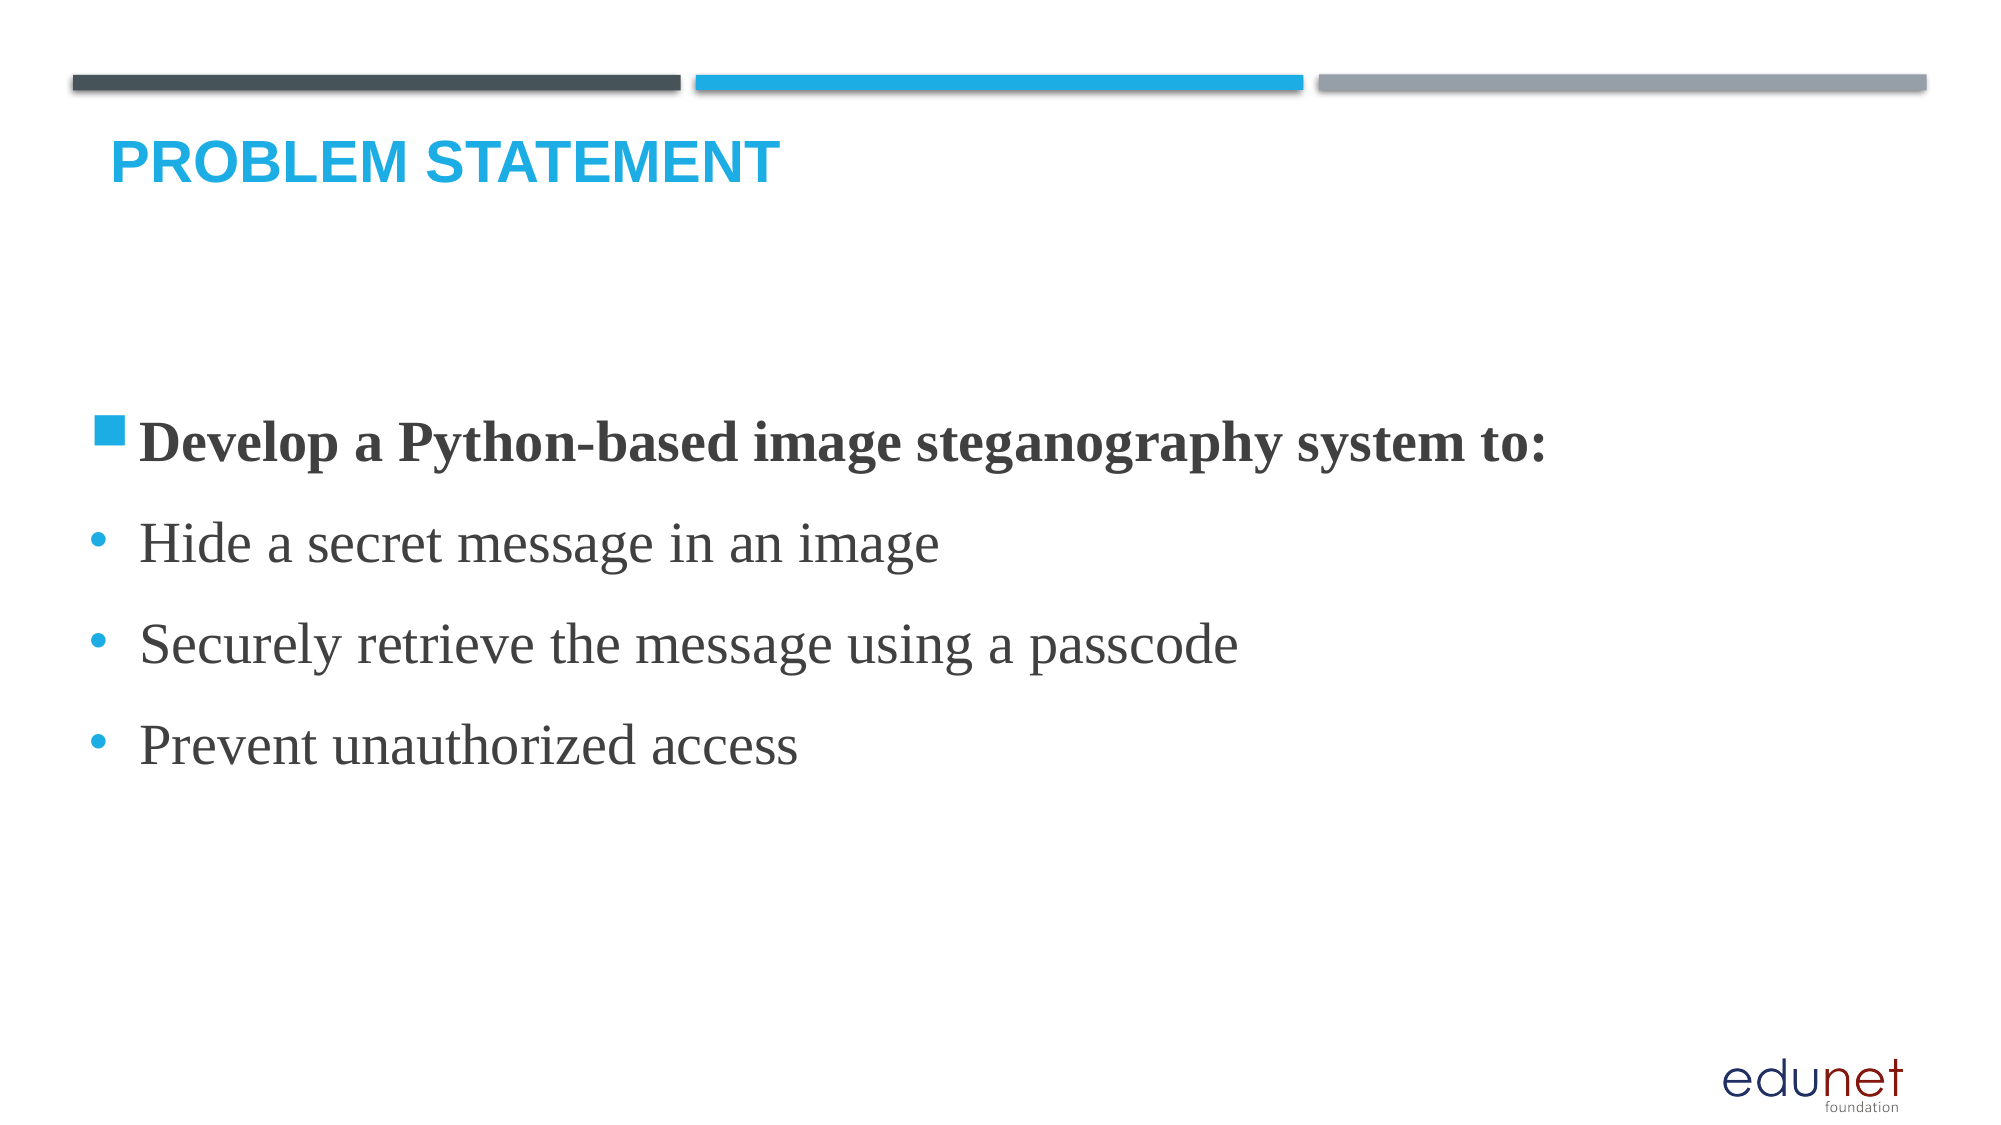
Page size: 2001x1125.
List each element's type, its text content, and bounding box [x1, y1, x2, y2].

picture [1719, 1056, 1905, 1116]
list Develop a Python-based image steganography system to: Hide a secret message in an image Securely retrieve the message using a passcode Prevent unauthorized access [74, 203, 1884, 970]
title Problem Statement [95, 115, 1905, 203]
